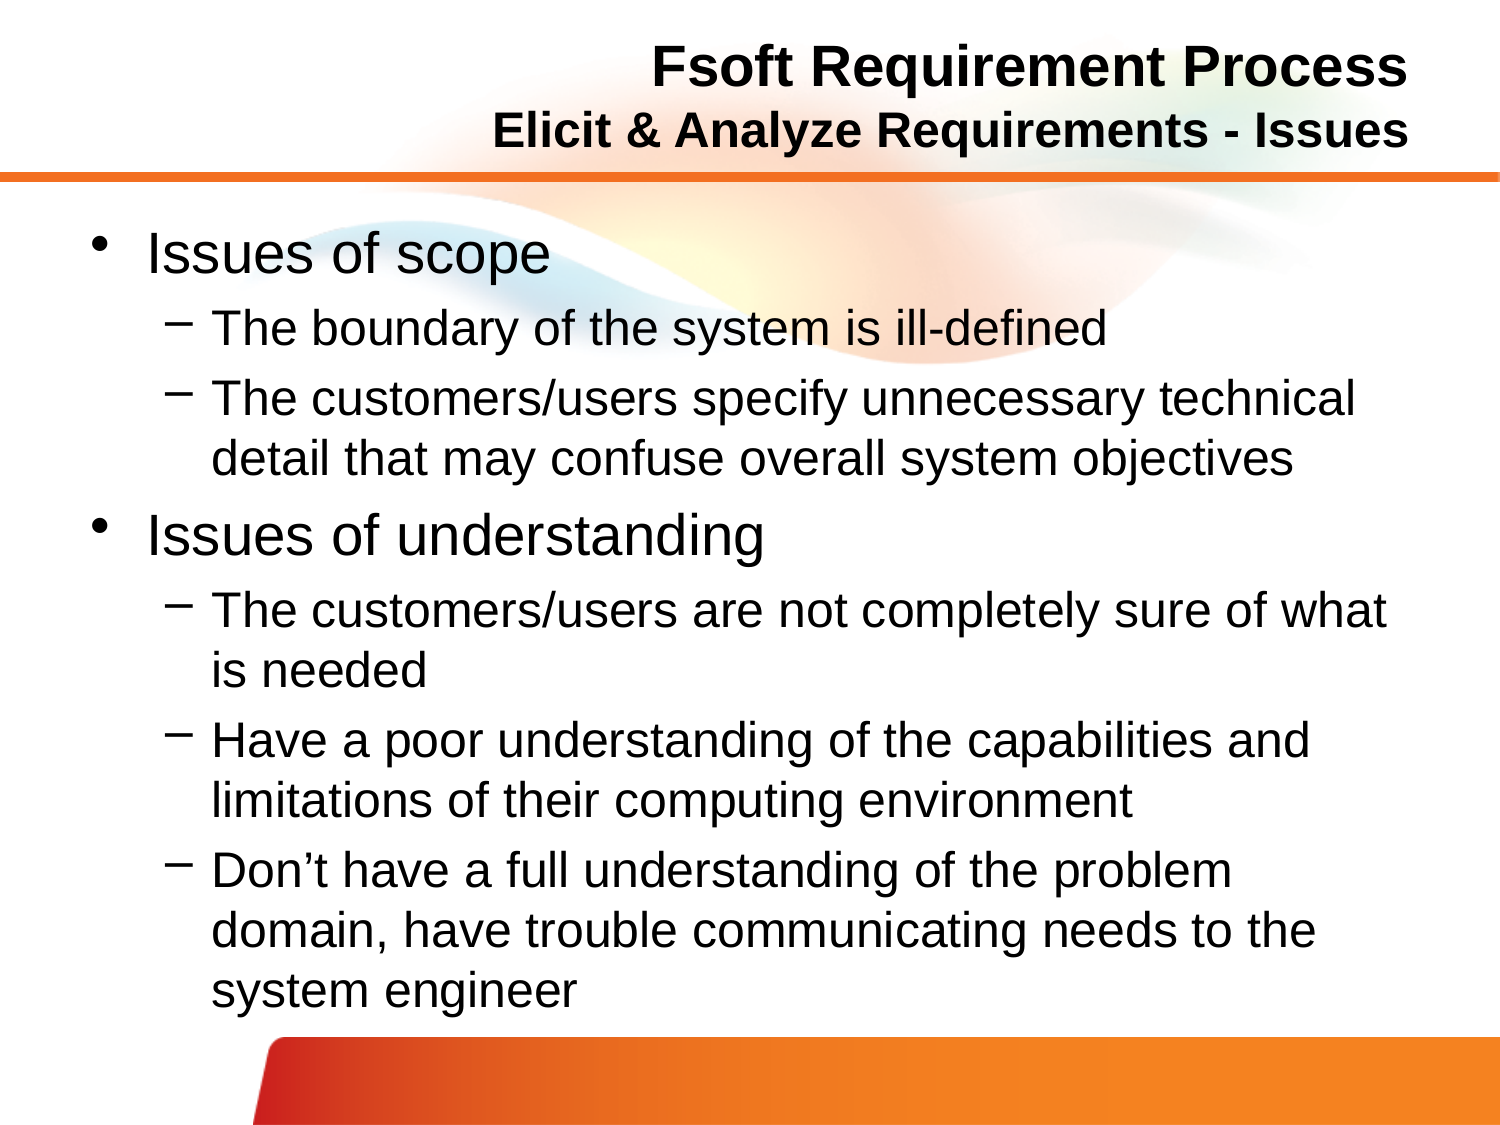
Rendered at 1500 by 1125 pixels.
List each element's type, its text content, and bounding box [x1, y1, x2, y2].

picture [0, 0, 1500, 208]
picture [253, 1037, 1500, 1125]
title Fsoft Requirement Process Elicit & Analyze Requirements - Issues [437, 24, 1425, 161]
list Issues of scope The boundary of the system is ill-defined The customers/users specify unnecessary technical detail that may confuse overall system objectives Issues of understanding The customers/users are not completely sure of what is needed Have a poor understanding of the capabilities and limitations of their computing environment Don’t have a full understanding of the problem domain, have trouble communicating needs to the system engineer [75, 208, 1425, 951]
